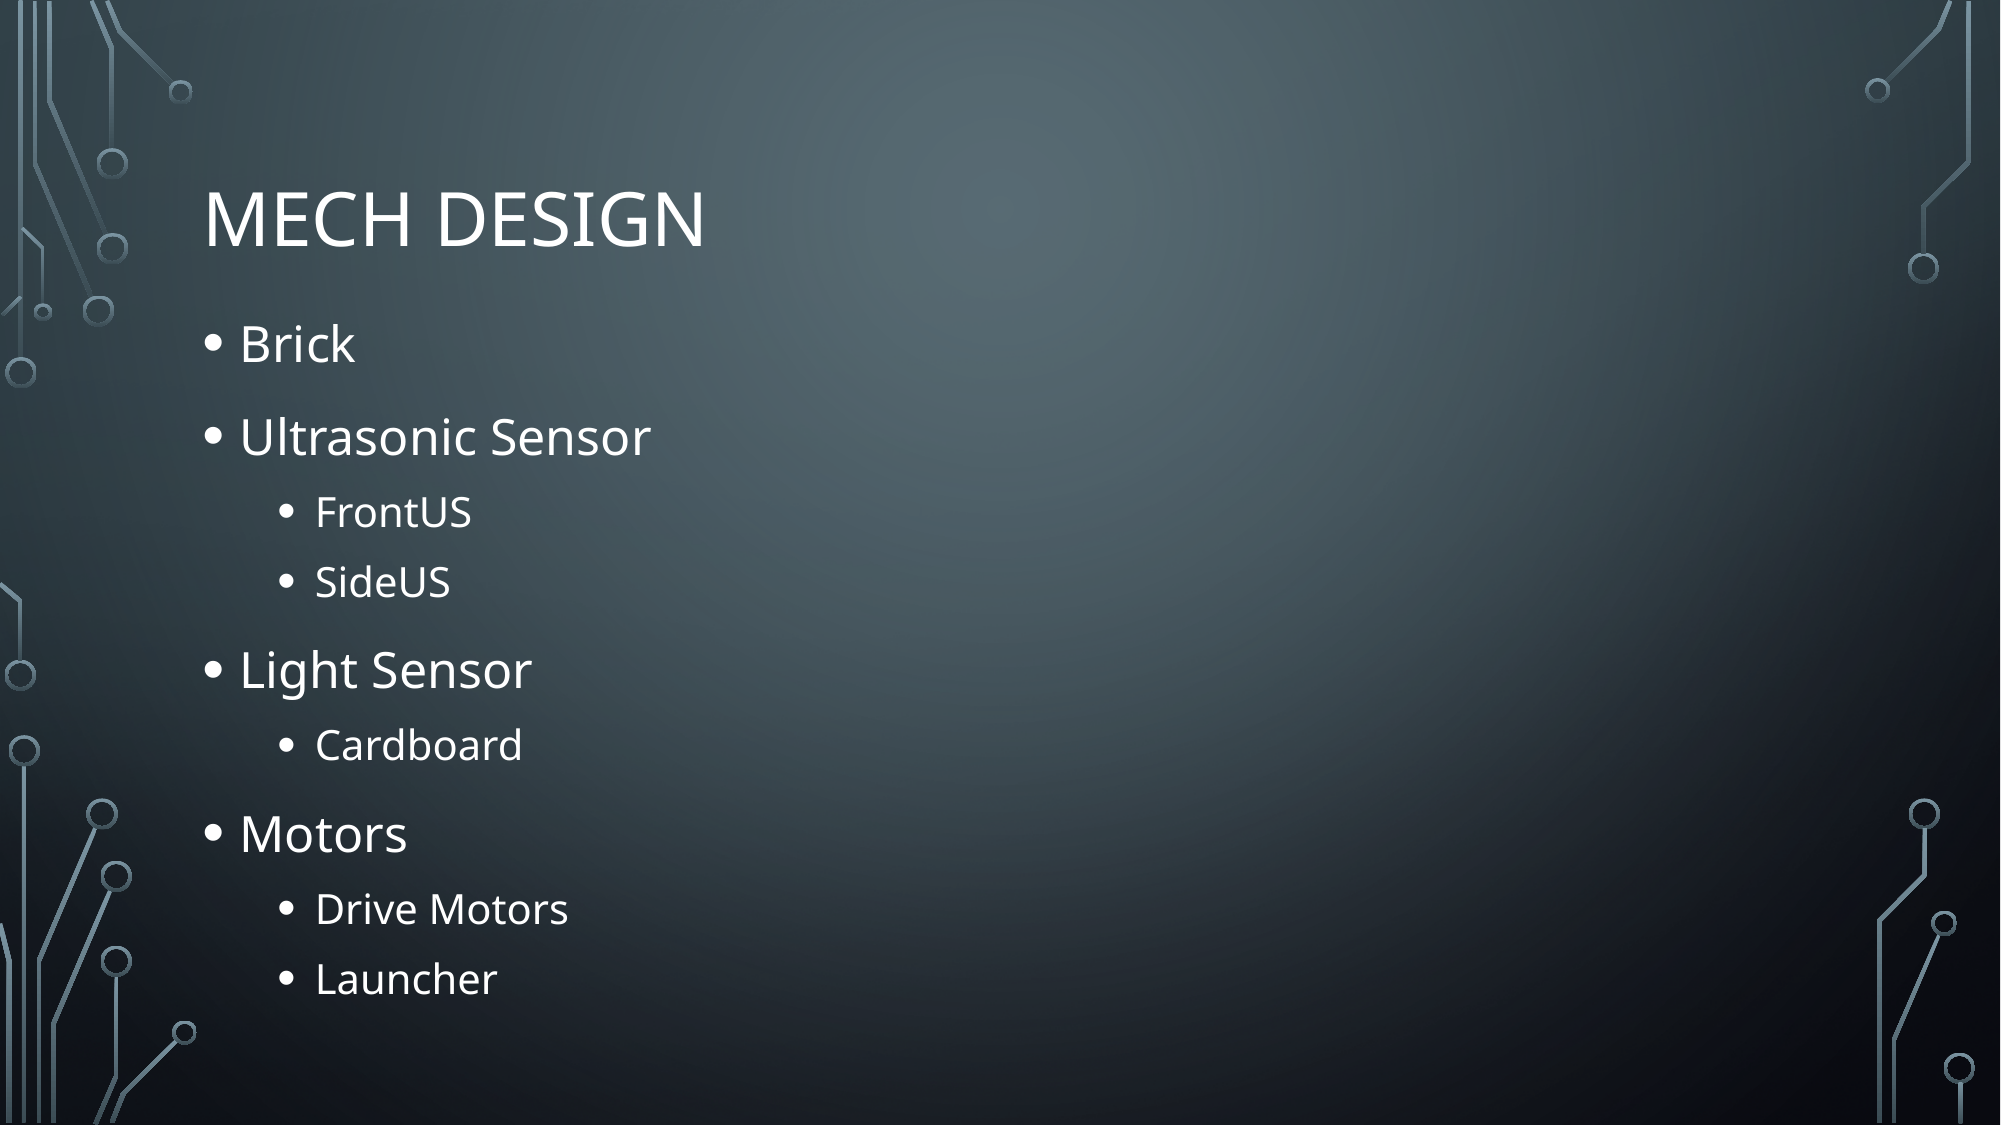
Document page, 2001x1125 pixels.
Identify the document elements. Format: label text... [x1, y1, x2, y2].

title Mech design [187, 101, 1813, 292]
list Brick Ultrasonic Sensor FrontUS SideUS Light Sensor Cardboard Motors Drive Motors Launcher [187, 292, 2000, 1100]
